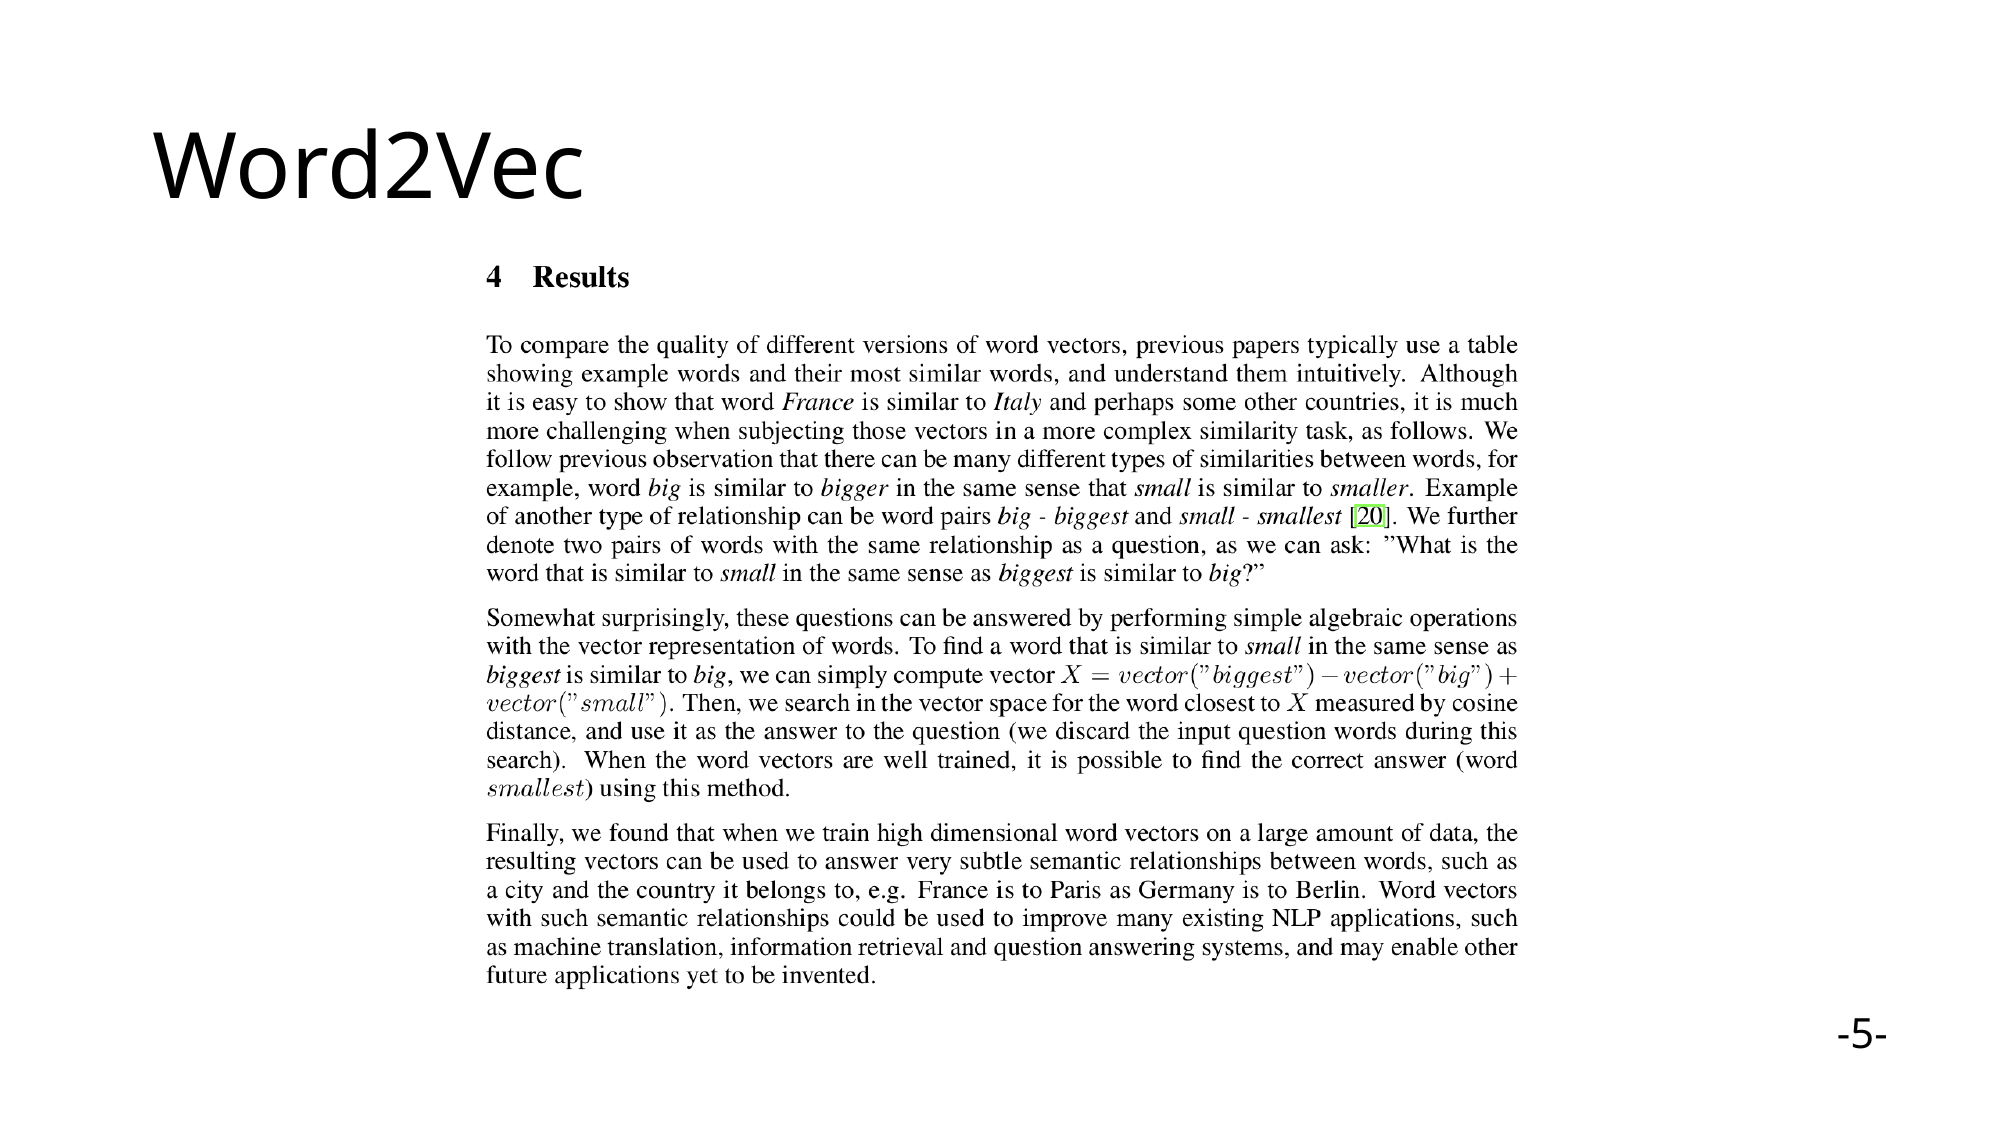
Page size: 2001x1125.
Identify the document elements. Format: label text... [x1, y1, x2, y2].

title Word2Vec [137, 59, 1863, 278]
picture [467, 248, 1533, 1000]
text_box -5- [1822, 999, 1903, 1065]
